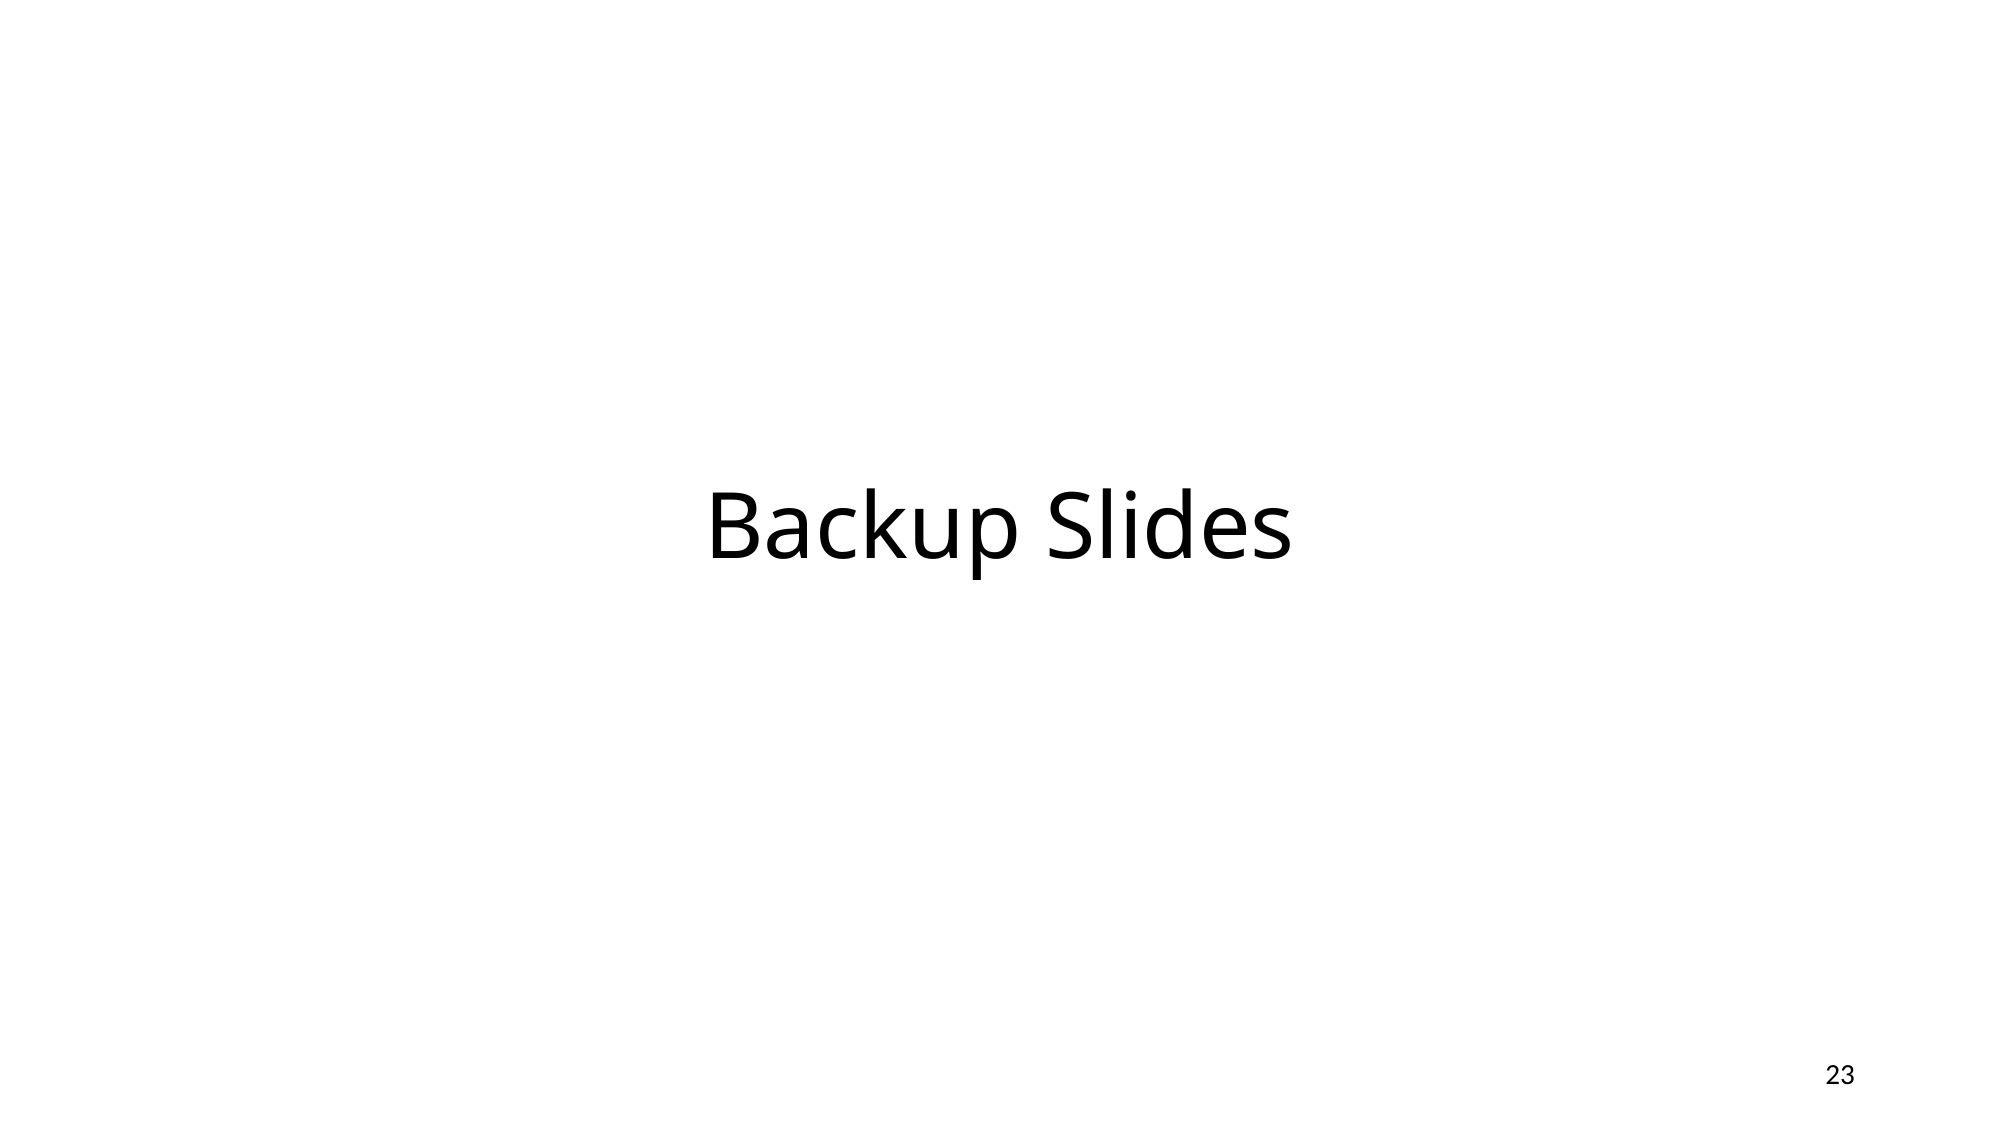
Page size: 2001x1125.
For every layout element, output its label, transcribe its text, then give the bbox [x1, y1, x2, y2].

slide_number 23 [1412, 1050, 1863, 1095]
title Backup Slides [137, 420, 1863, 638]
